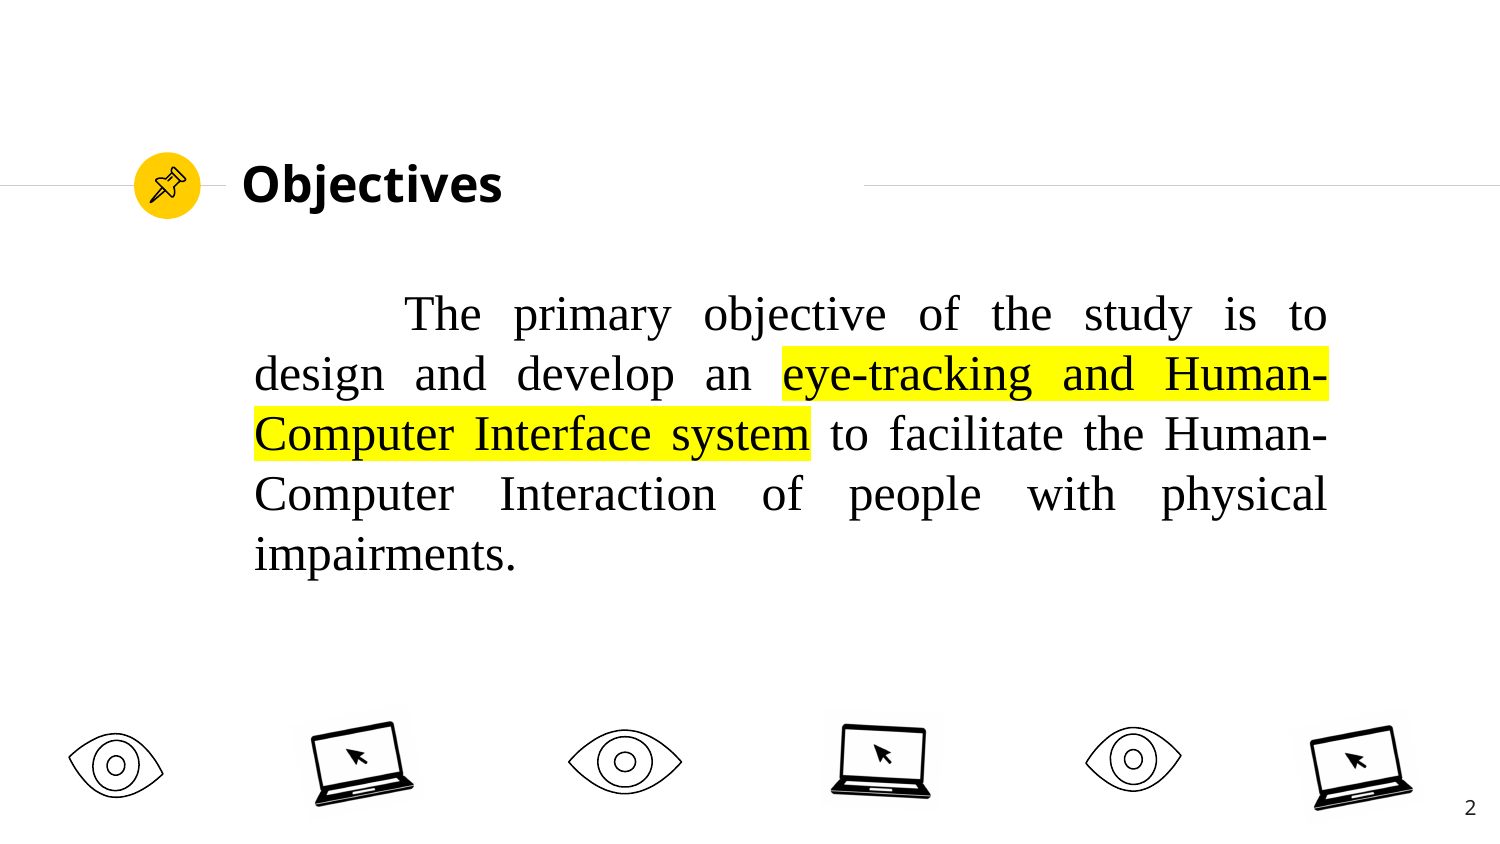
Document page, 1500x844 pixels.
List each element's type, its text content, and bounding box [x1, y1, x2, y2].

picture [821, 707, 944, 811]
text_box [1085, 727, 1182, 792]
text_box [68, 733, 164, 798]
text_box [150, 166, 186, 203]
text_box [568, 729, 682, 794]
picture [1289, 706, 1425, 825]
list The primary objective of the study is to design and develop an eye-tracking and Human-Computer Interface system to facilitate the Human-Computer Interaction of people with physical impairments. [226, 265, 1344, 776]
picture [291, 702, 426, 821]
slide_number 2 [1401, 779, 1492, 844]
title Objectives [226, 146, 863, 219]
